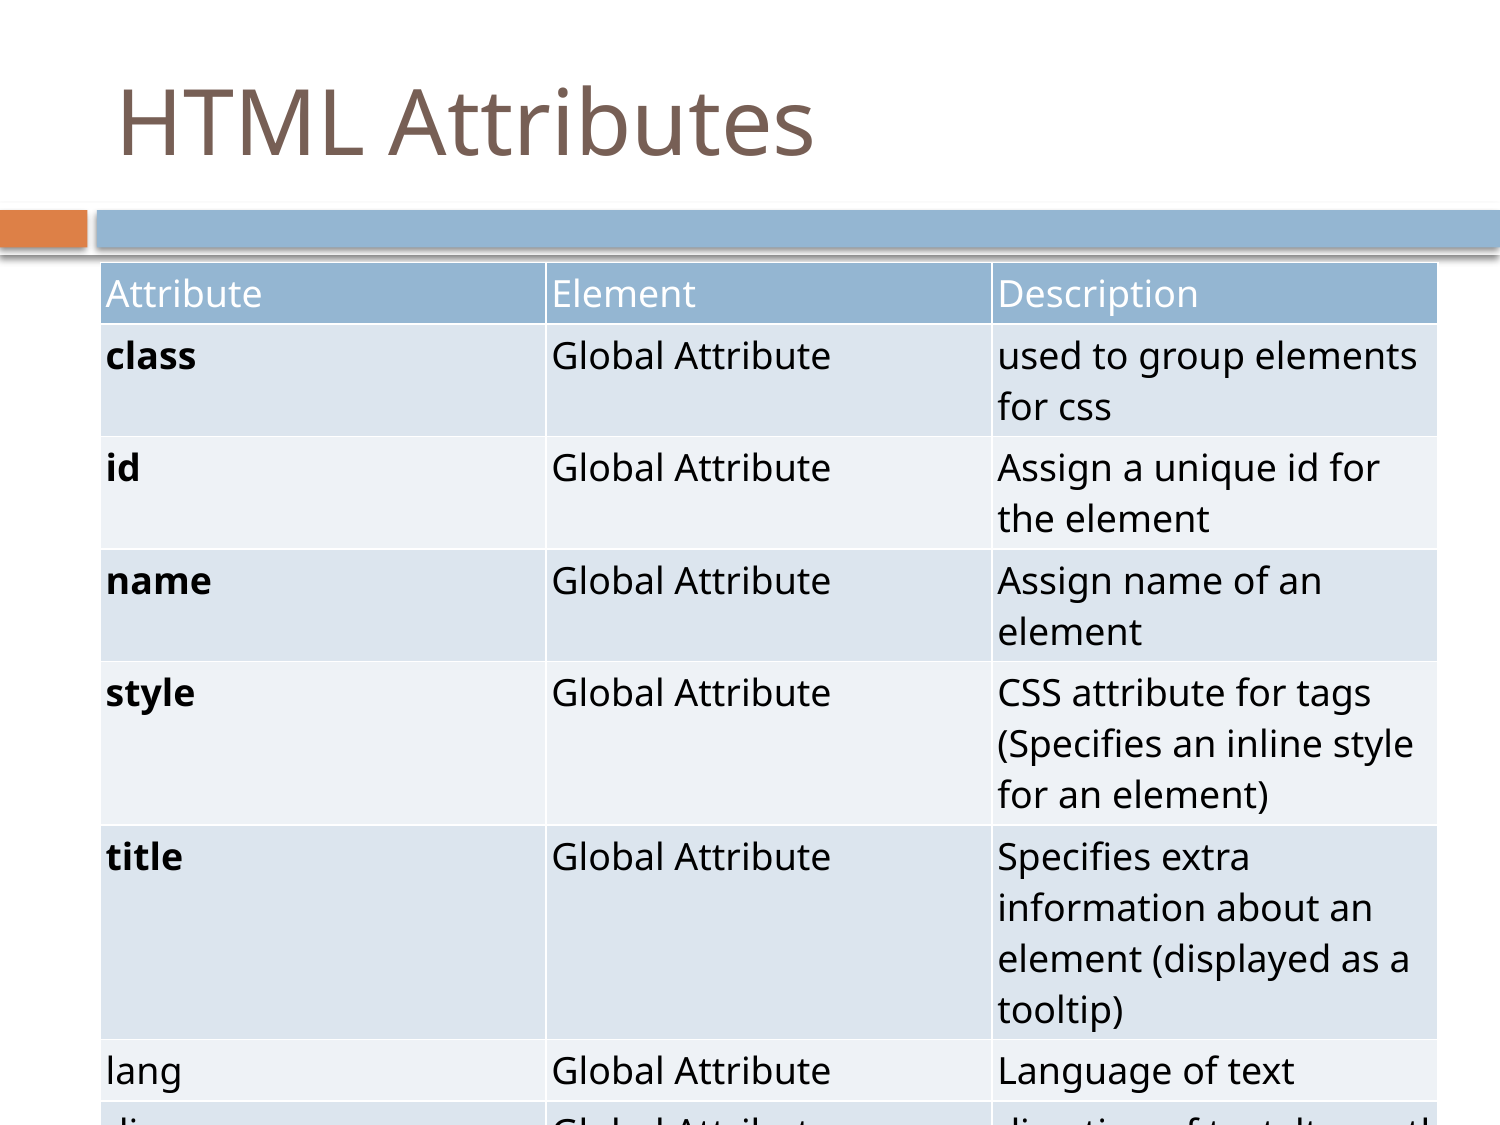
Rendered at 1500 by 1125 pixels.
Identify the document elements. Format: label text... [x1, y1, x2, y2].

table_header Element [547, 263, 991, 323]
table_cell Global Attribute [547, 550, 991, 661]
table_cell Global Attribute [547, 1102, 991, 1125]
table_cell direction of text, ltr or rtl only [993, 1102, 1437, 1125]
table_cell title [101, 826, 545, 1039]
table_cell class [101, 325, 545, 436]
table_header Attribute [101, 263, 545, 323]
table_header Description [993, 263, 1437, 323]
table_cell Global Attribute [547, 437, 991, 548]
table_cell lang [101, 1040, 545, 1100]
table_cell dir [101, 1102, 545, 1125]
table_cell Global Attribute [547, 1040, 991, 1100]
table_cell style [101, 662, 545, 824]
table_cell Language of text [993, 1040, 1437, 1100]
table_cell Assign a unique id for the element [993, 437, 1437, 548]
table_cell CSS attribute for tags (Specifies an inline style for an element) [993, 662, 1437, 824]
table_cell Assign name of an element [993, 550, 1437, 661]
table_cell Global Attribute [547, 826, 991, 1039]
table_cell name [101, 550, 545, 661]
table_cell id [101, 437, 545, 548]
table_cell used to group elements for css [993, 325, 1437, 436]
table_cell Global Attribute [547, 662, 991, 824]
table_cell Global Attribute [547, 325, 991, 436]
table_cell Specifies extra information about an element (displayed as a tooltip) [993, 826, 1437, 1039]
title HTML Attributes [100, 37, 1438, 200]
